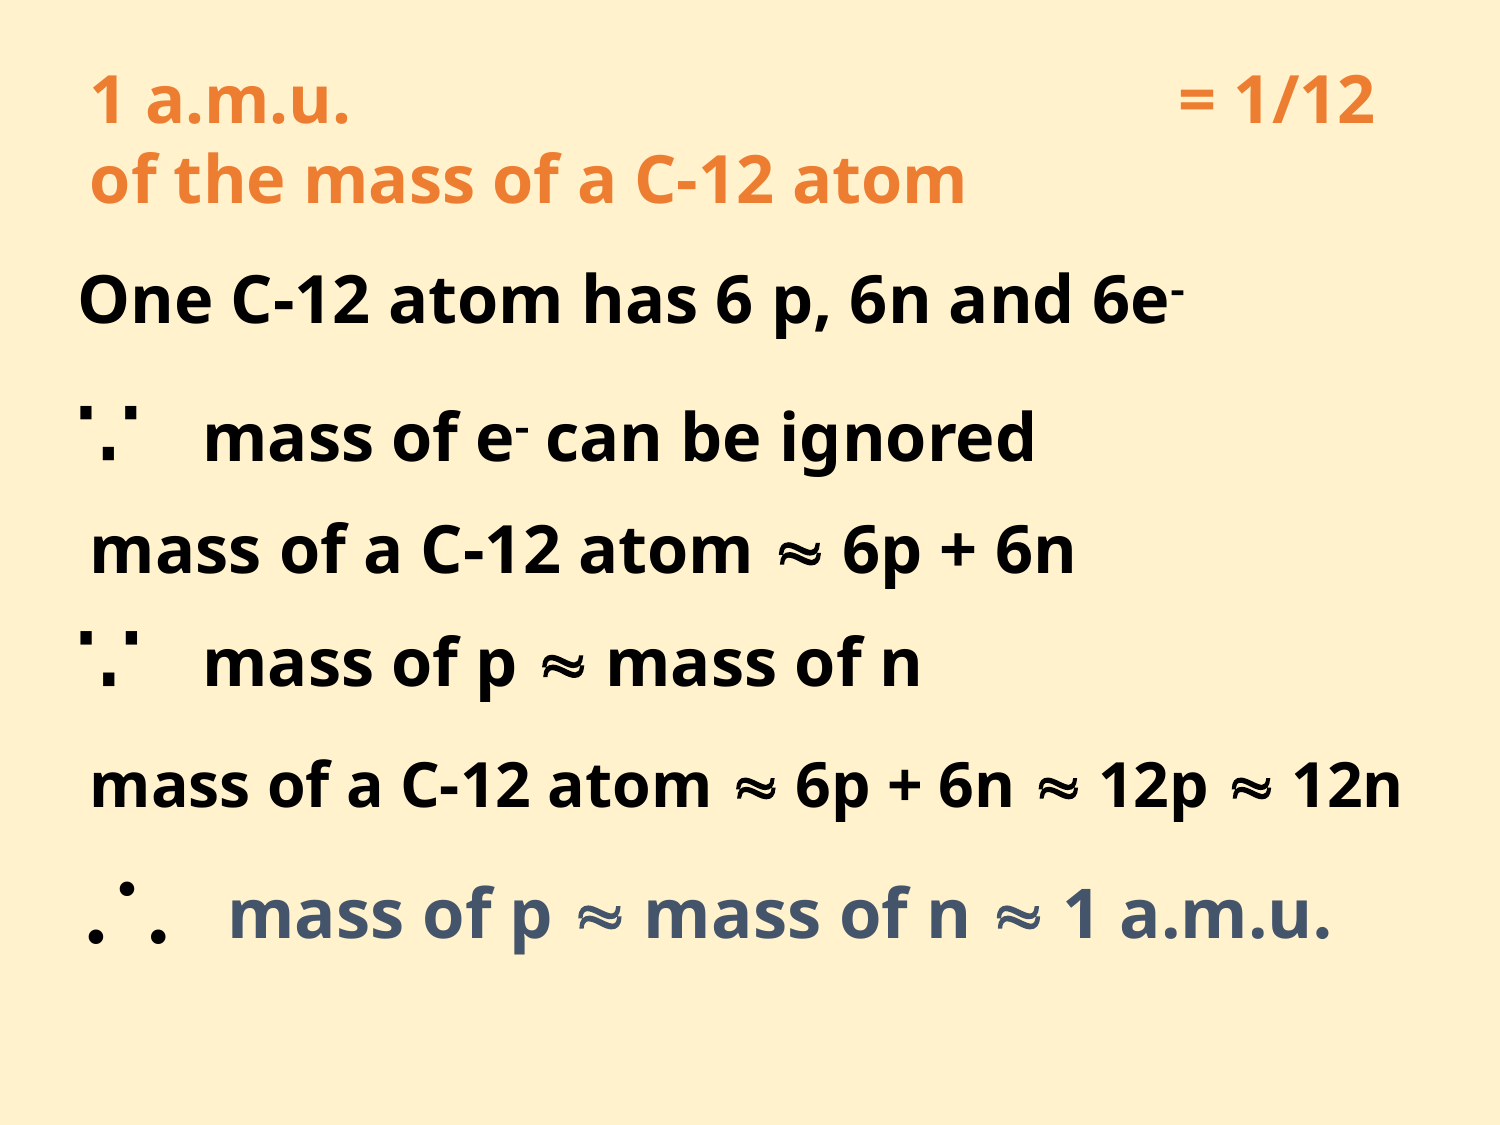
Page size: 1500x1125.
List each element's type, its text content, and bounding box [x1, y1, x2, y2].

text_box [74, 387, 1300, 490]
text_box 1 a.m.u. = 1/12 of the mass of a C-12 atom [74, 49, 1425, 225]
text_box One C-12 atom has 6 p, 6n and 6e [62, 249, 1450, 345]
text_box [74, 855, 1375, 965]
text_box mass of a C-12 atom  6p + 6n  12p  12n [75, 737, 1475, 828]
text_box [74, 612, 1175, 716]
text_box mass of a C-12 atom  6p + 6n [75, 499, 1475, 595]
